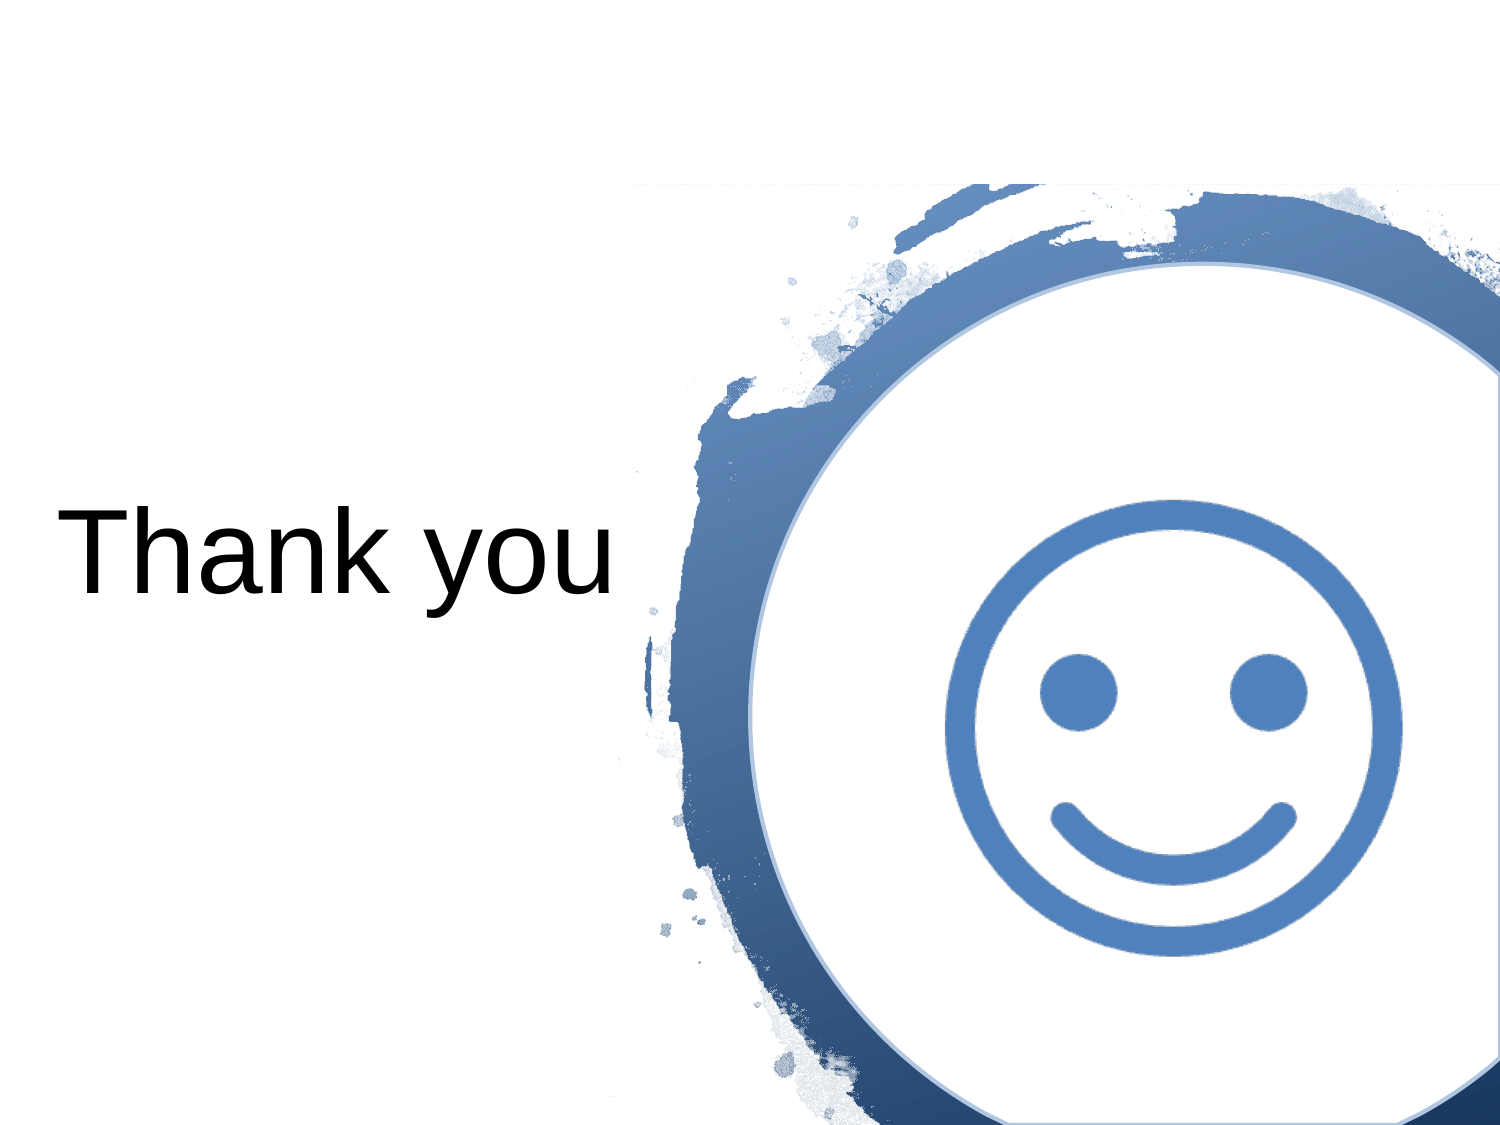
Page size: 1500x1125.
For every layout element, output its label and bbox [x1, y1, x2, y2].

picture [0, 183, 1500, 1125]
